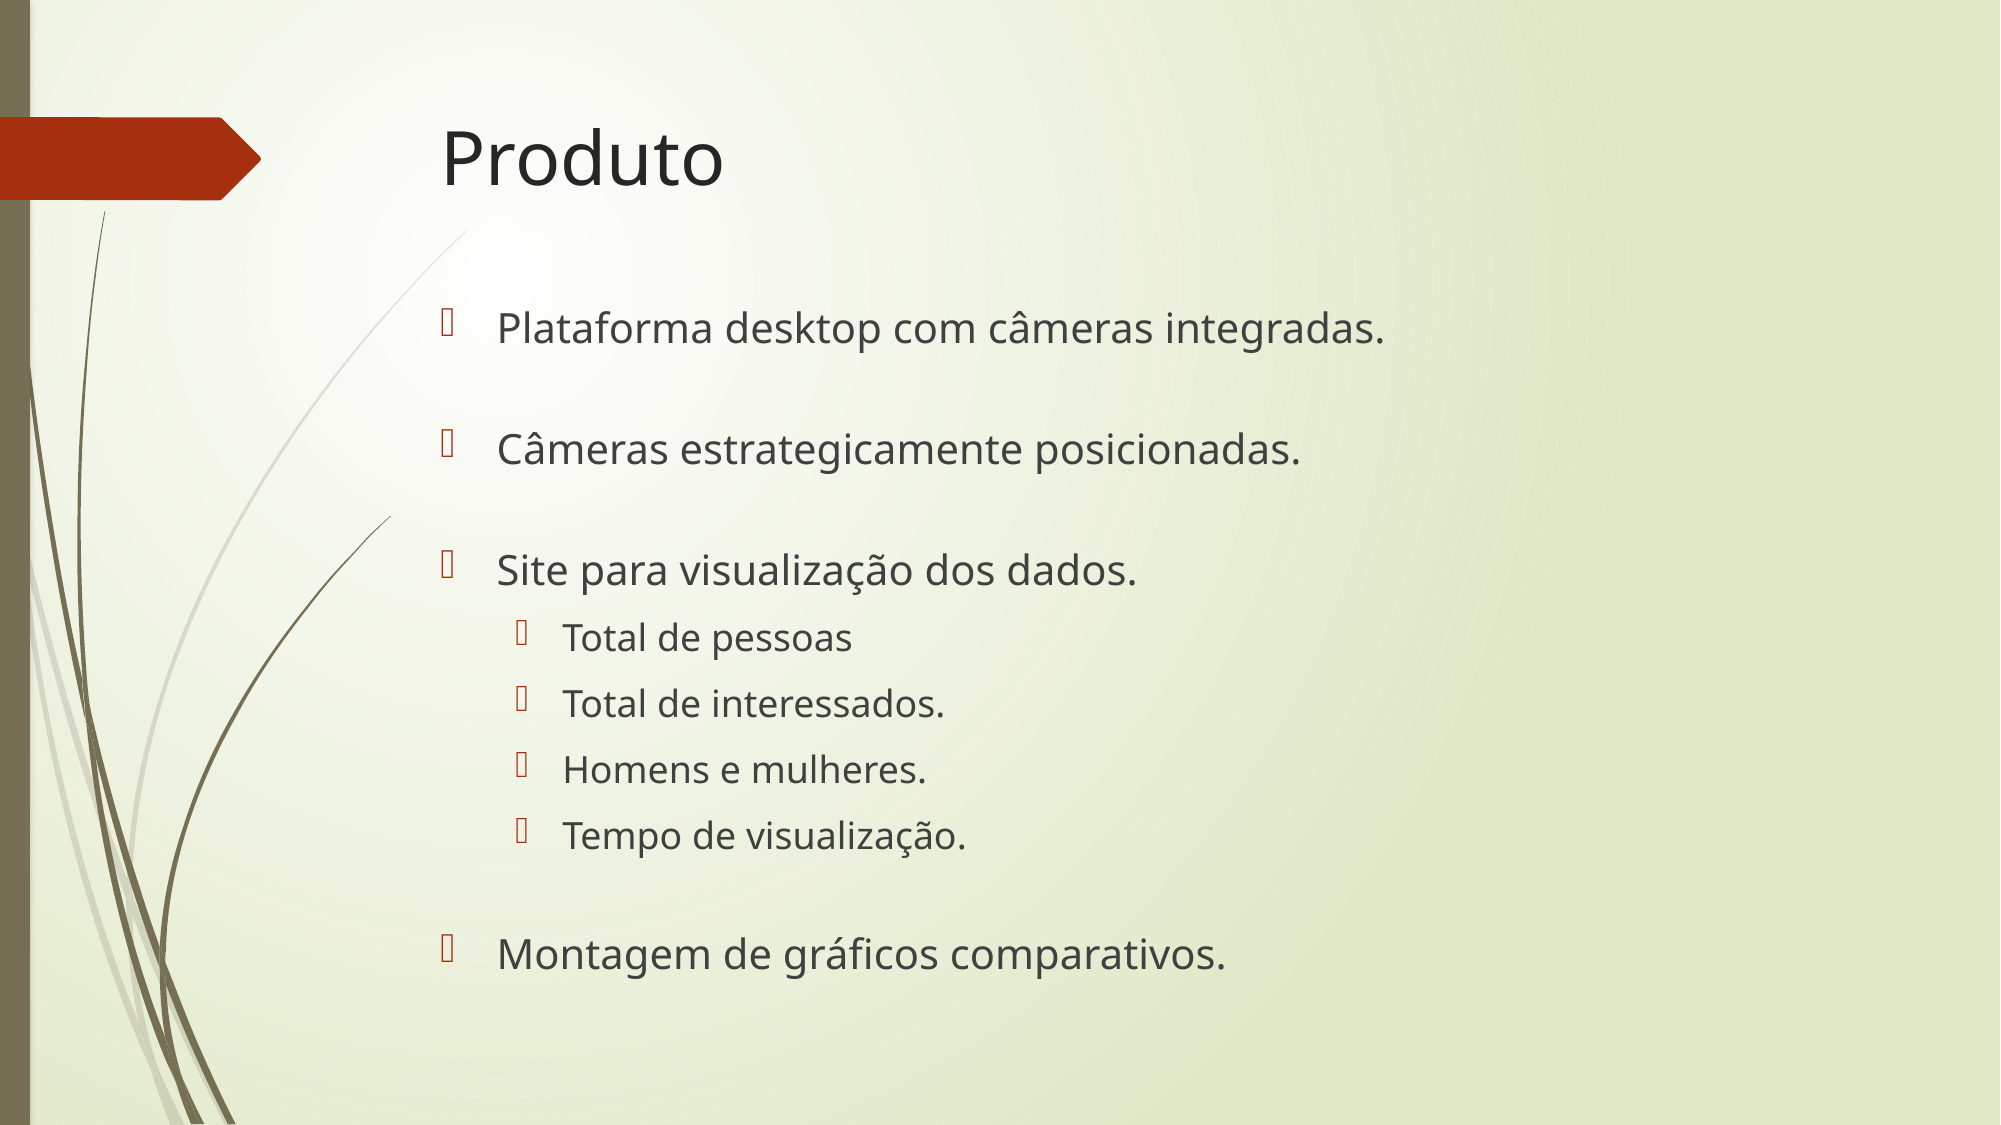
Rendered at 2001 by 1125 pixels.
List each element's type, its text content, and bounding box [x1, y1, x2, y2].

list Plataforma desktop com câmeras integradas. Câmeras estrategicamente posicionadas. Site para visualização dos dados. Total de pessoas Total de interessados. Homens e mulheres. Tempo de visualização. Montagem de gráficos comparativos. [425, 243, 1758, 1100]
title Produto [425, 102, 1888, 313]
